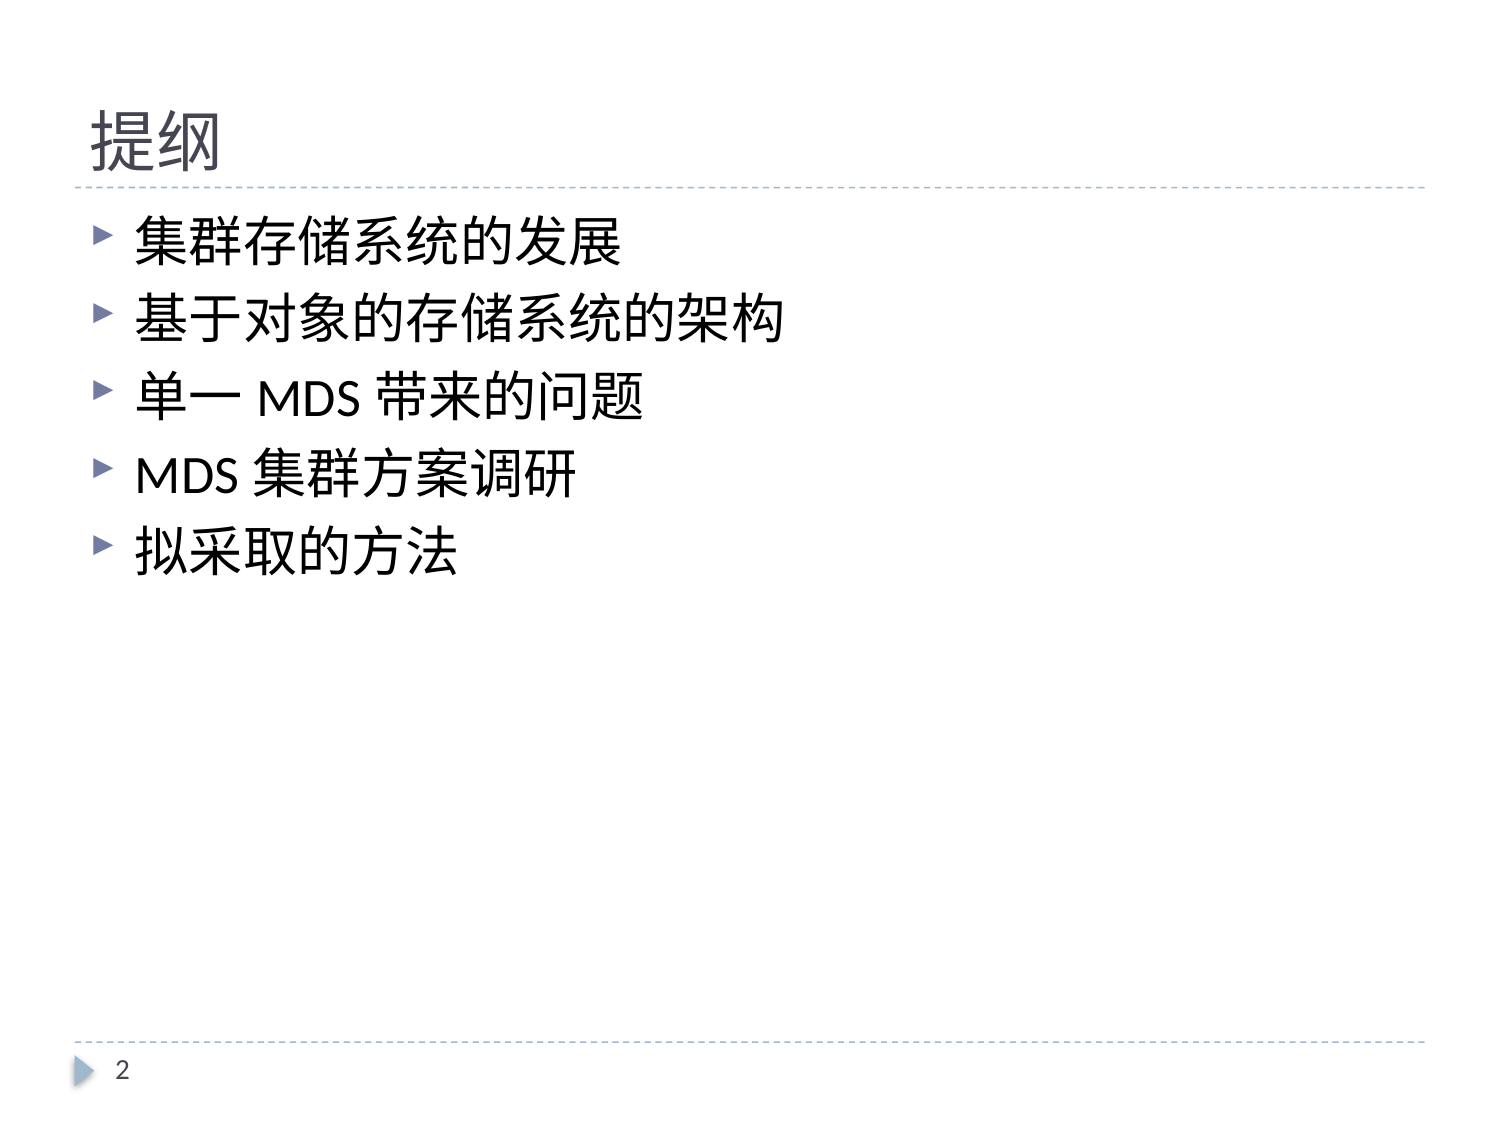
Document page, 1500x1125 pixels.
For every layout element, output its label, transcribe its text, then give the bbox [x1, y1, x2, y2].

list 集群存储系统的发展 基于对象的存储系统的架构 单一MDS带来的问题 MDS集群方案调研 拟采取的方法 [75, 200, 1425, 1010]
footer [475, 1042, 1051, 1103]
title 提纲 [75, 24, 1425, 188]
slide_number 2 [100, 1042, 426, 1103]
